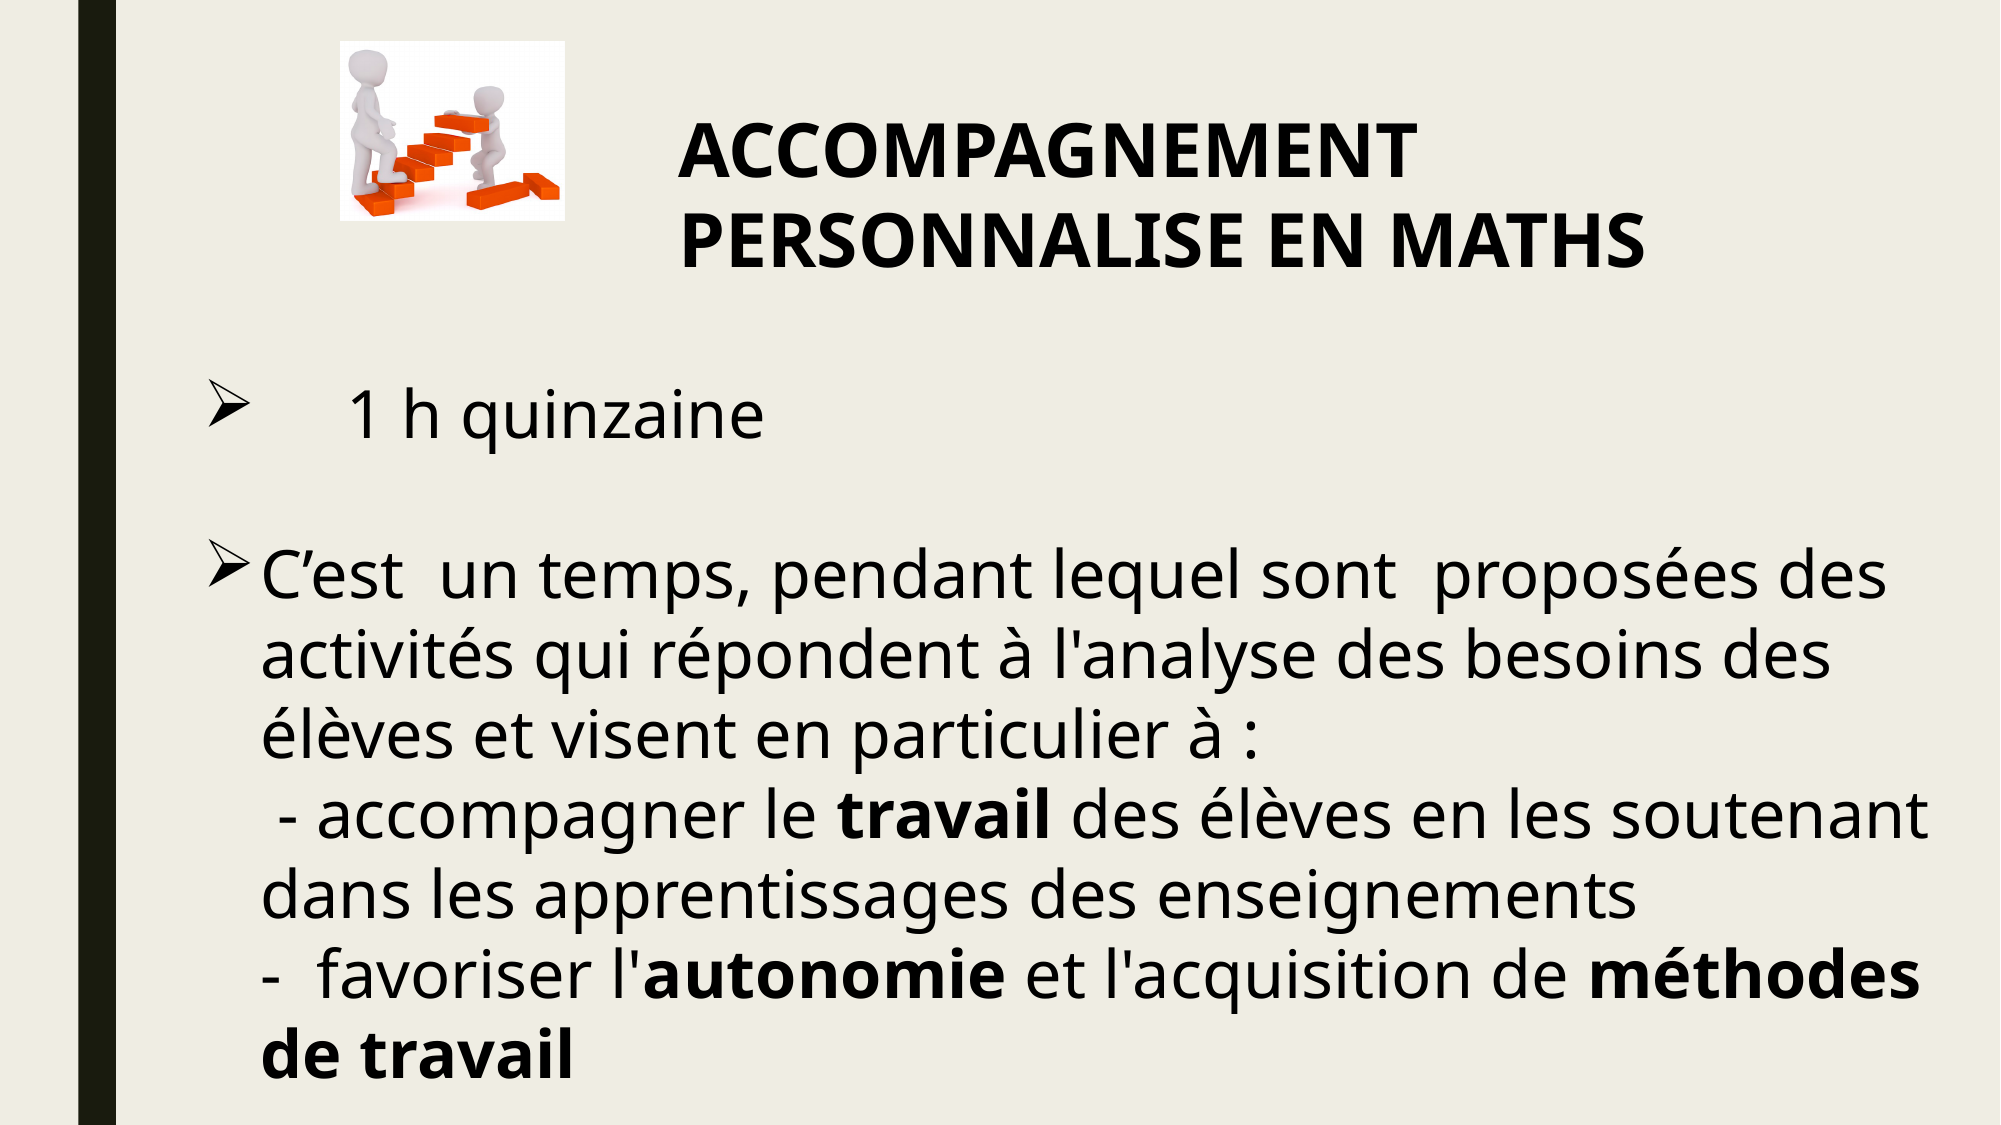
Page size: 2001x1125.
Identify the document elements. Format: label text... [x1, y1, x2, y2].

picture [340, 41, 566, 221]
text_box 1 h quinzaine C’est un temps, pendant lequel sont proposées des activités qui répondent à l'analyse des besoins des élèves et visent en particulier à : - accompagner le travail des élèves en les soutenant dans les apprentissages des enseignements - favoriser l'autonomie et l'acquisition de méthodes de travail [189, 364, 2000, 1100]
text_box ACCOMPAGNEMENT PERSONNALISE EN MATHS [663, 94, 1872, 290]
